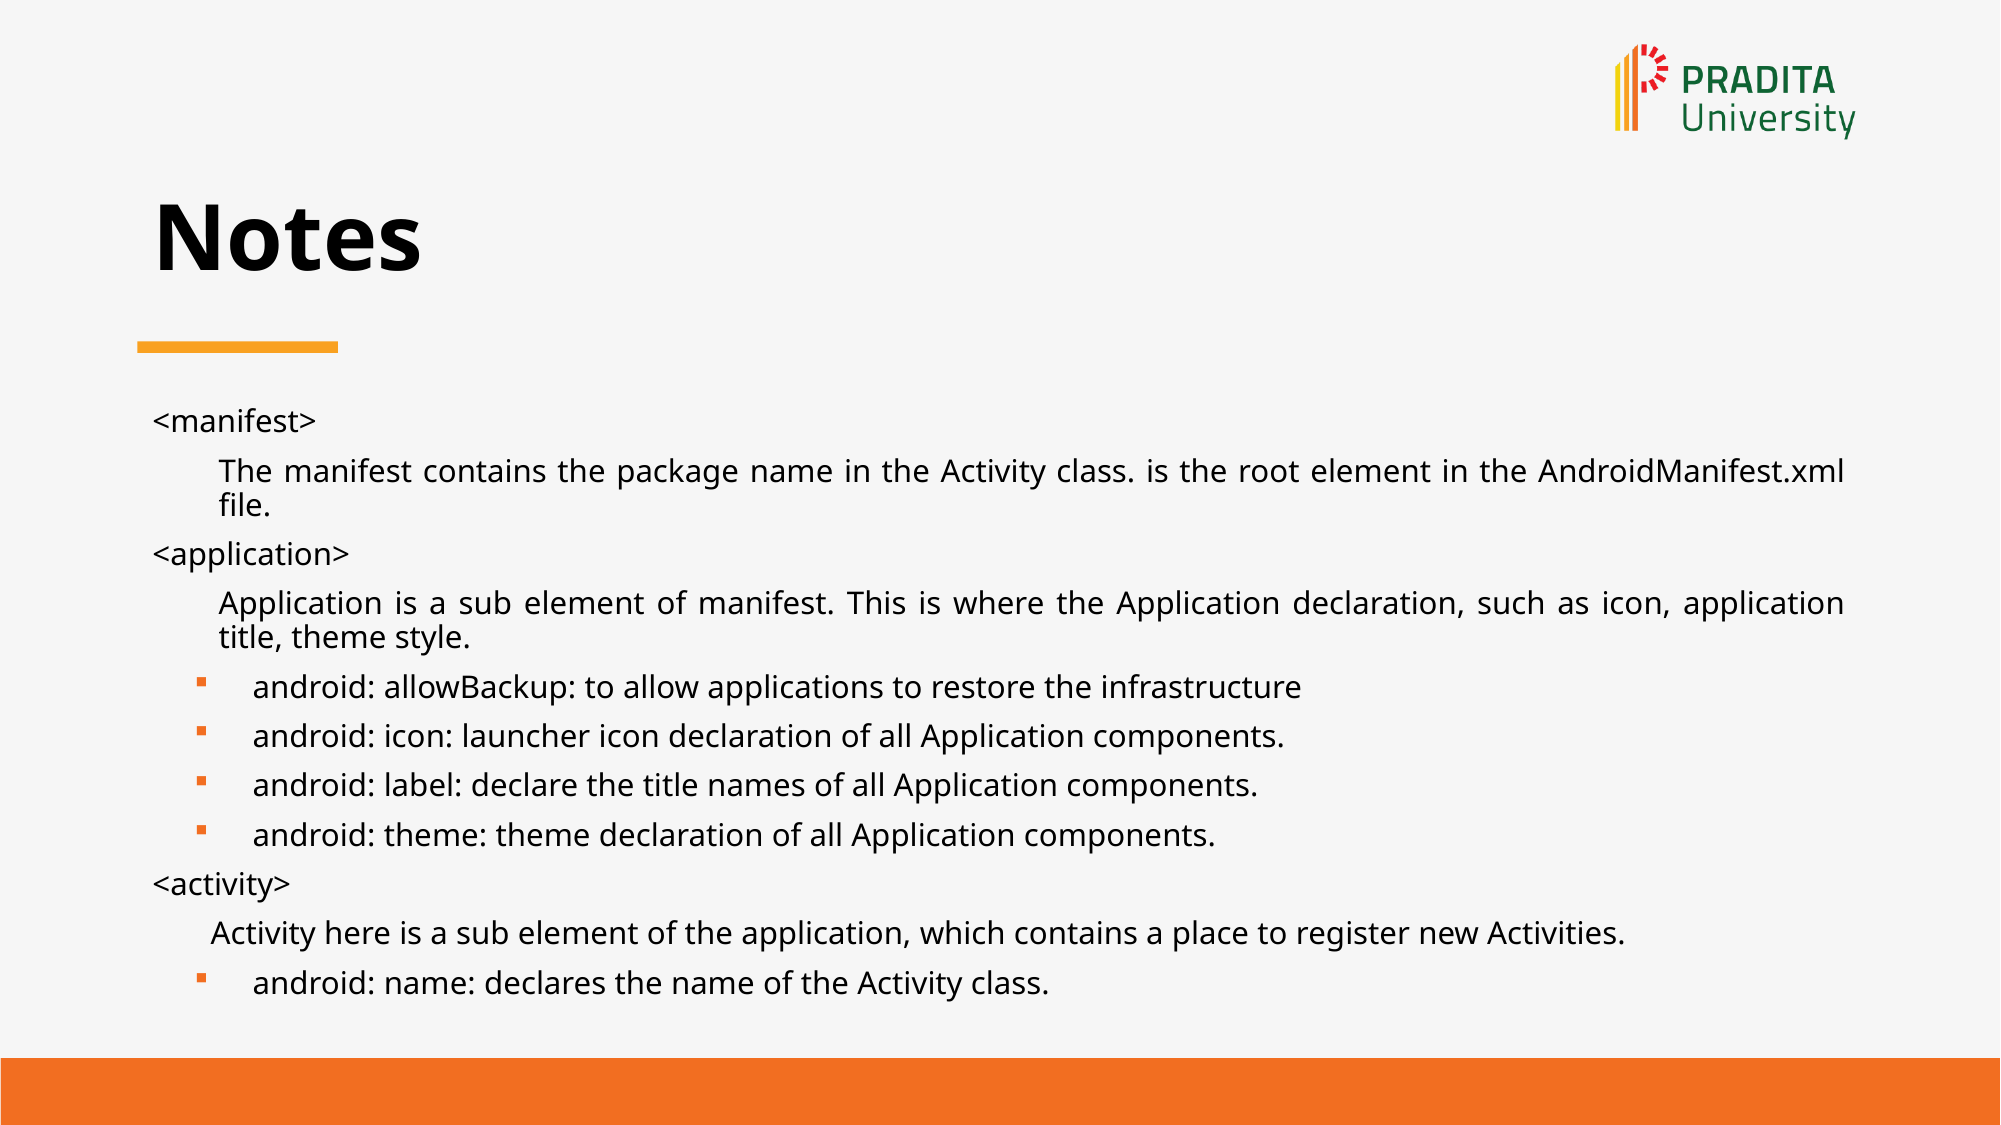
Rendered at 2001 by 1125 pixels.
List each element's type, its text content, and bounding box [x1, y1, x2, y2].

picture [0, 1058, 2000, 1125]
title Notes [137, 178, 1863, 305]
picture [1607, 36, 1863, 147]
list <manifest> The manifest contains the package name in the Activity class. is the root element in the AndroidManifest.xml file. <application> Application is a sub element of manifest. This is where the Application declaration, such as icon, application title, theme style. android: allowBackup: to allow applications to restore the infrastructure android: icon: launcher icon declaration of all Application components. android: label: declare the title names of all Application components. android: theme: theme declaration of all Application components. <activity> Activity here is a sub element of the application, which contains a place to register new Activities. android: name: declares the name of the Activity class. [137, 398, 1863, 1014]
